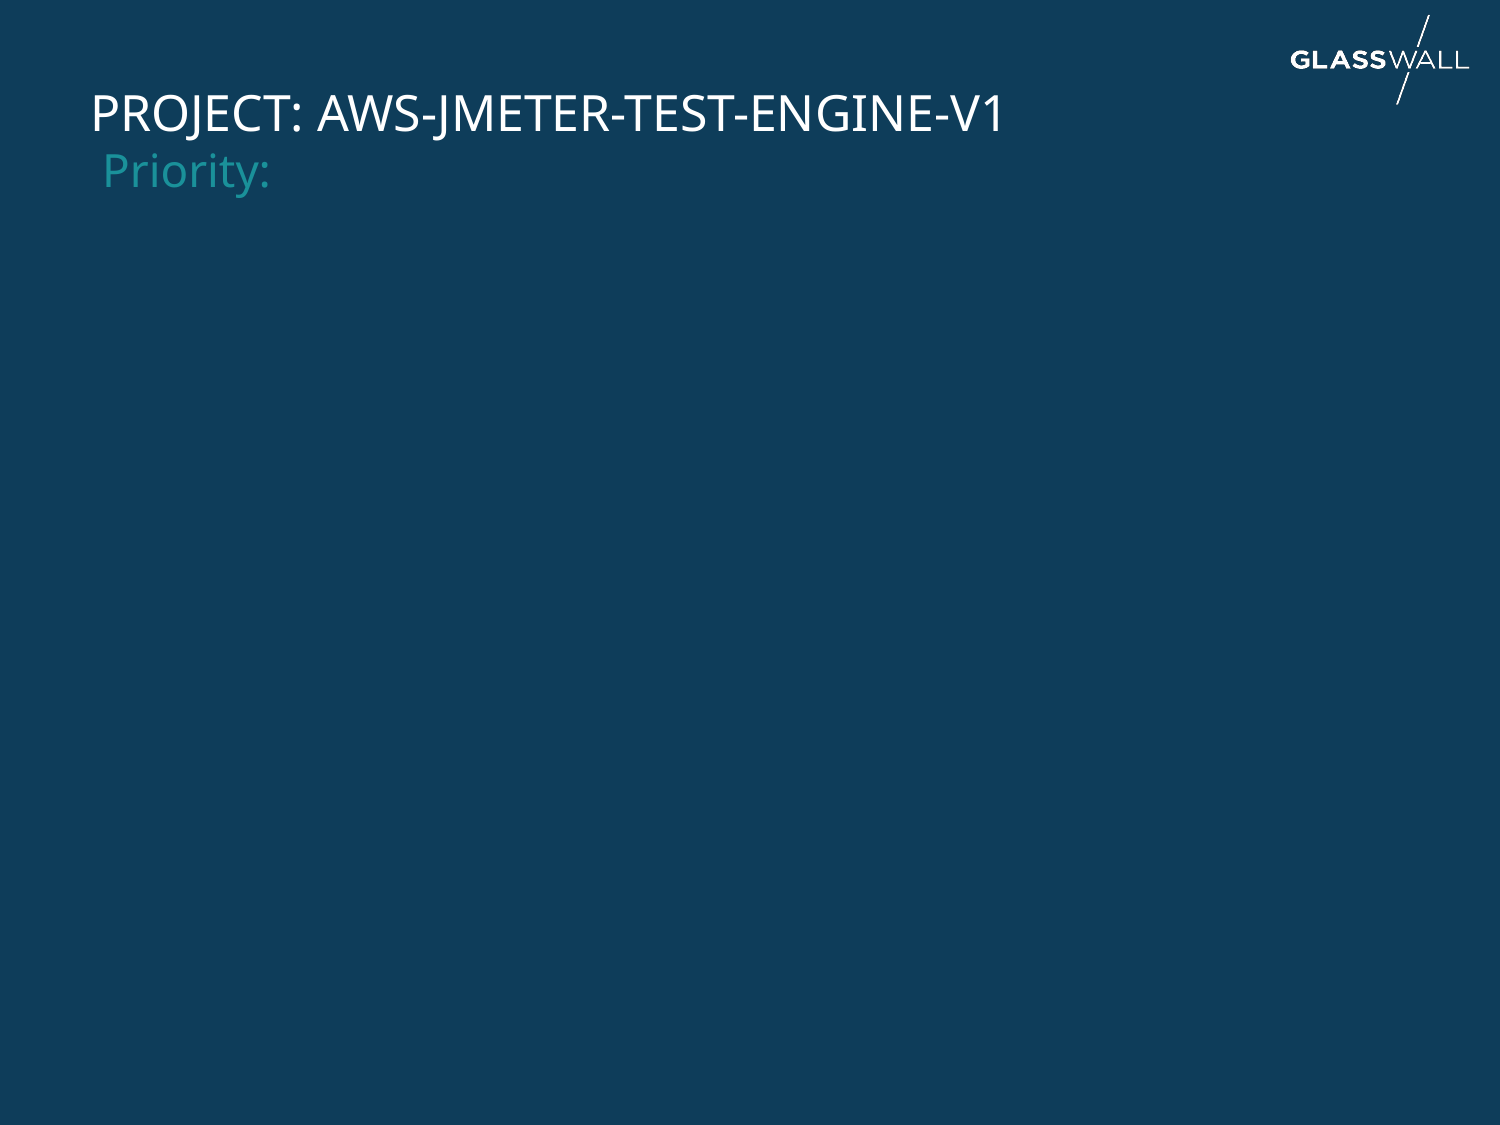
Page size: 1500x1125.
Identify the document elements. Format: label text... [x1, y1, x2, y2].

title PROJECT: AWS-JMETER-TEST-ENGINE-V1 Priority: [75, 45, 1425, 233]
picture [1289, 14, 1471, 106]
